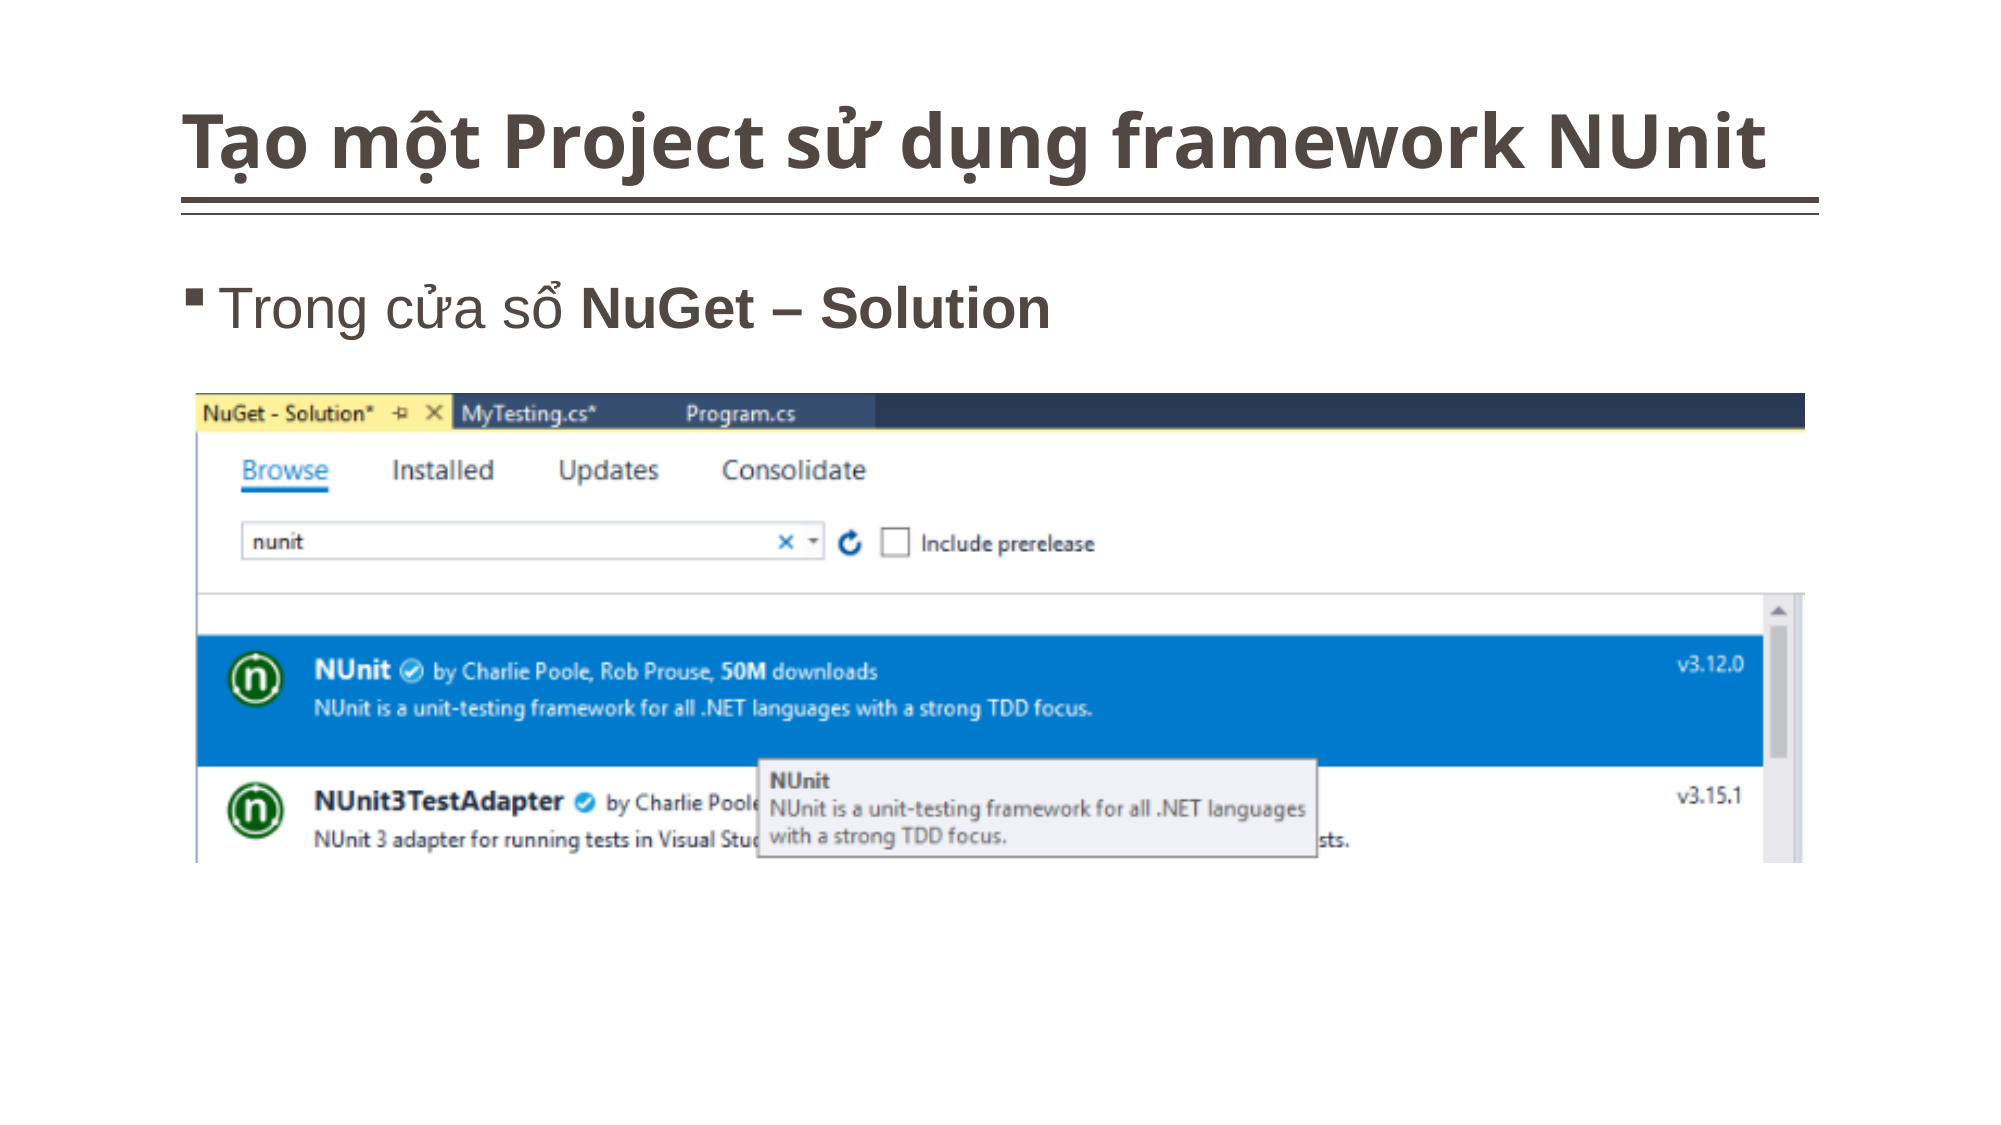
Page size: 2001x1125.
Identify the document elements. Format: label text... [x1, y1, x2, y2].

list Trong cửa sổ NuGet – Solution [181, 262, 1819, 1013]
picture [194, 393, 1805, 863]
title Tạo một Project sử dụng framework NUnit [181, 12, 1819, 193]
